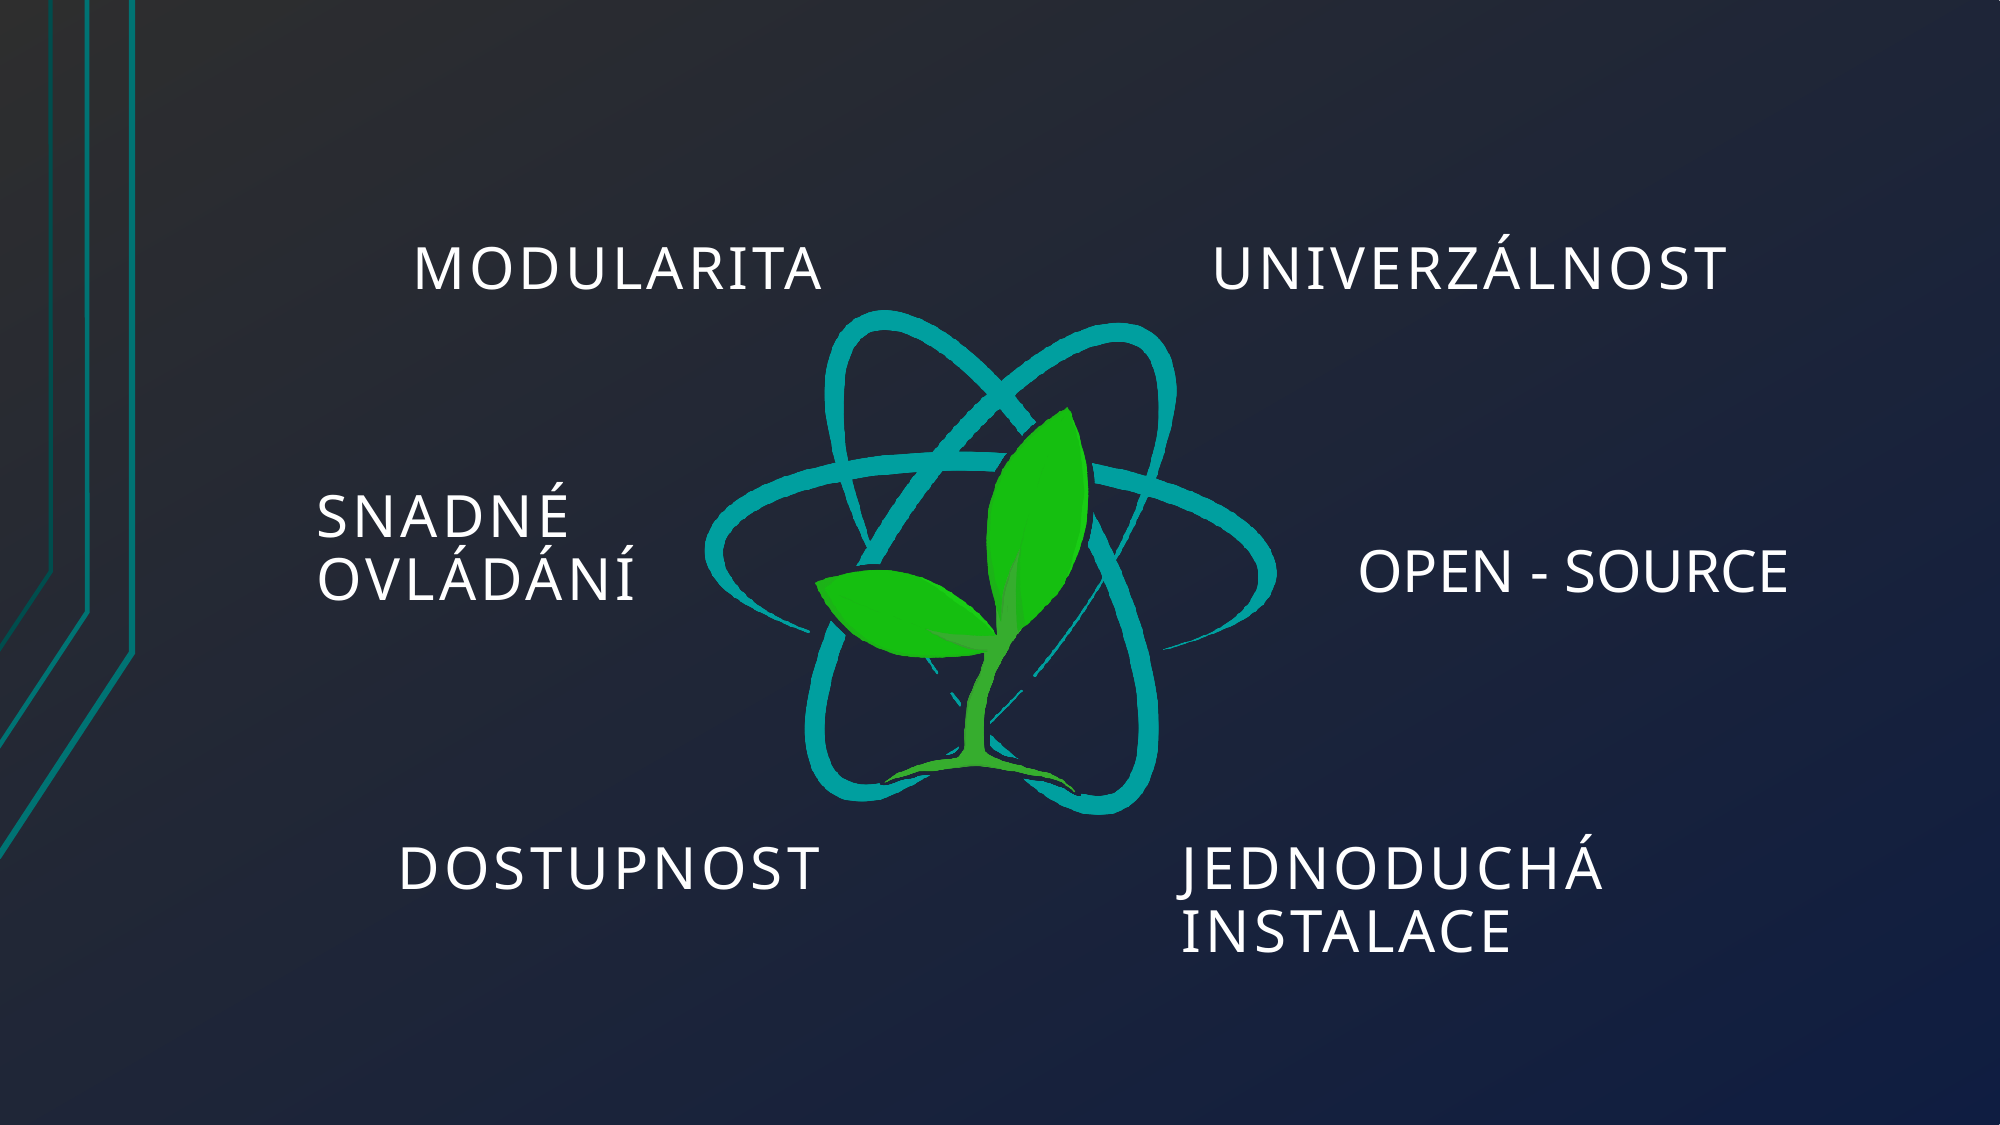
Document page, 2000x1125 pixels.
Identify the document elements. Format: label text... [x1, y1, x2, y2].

text_box Jednoduchá INSTALACE [1167, 832, 1618, 1043]
text_box Modularita [397, 231, 838, 380]
text_box univerzálnost [1196, 231, 1743, 310]
text_box SNADNÉ OVLÁDÁNÍ [301, 479, 651, 691]
text_box DOSTUPNOST [382, 832, 835, 910]
text_box OPEN - SOURCE [1342, 527, 1805, 612]
picture [704, 310, 1292, 815]
